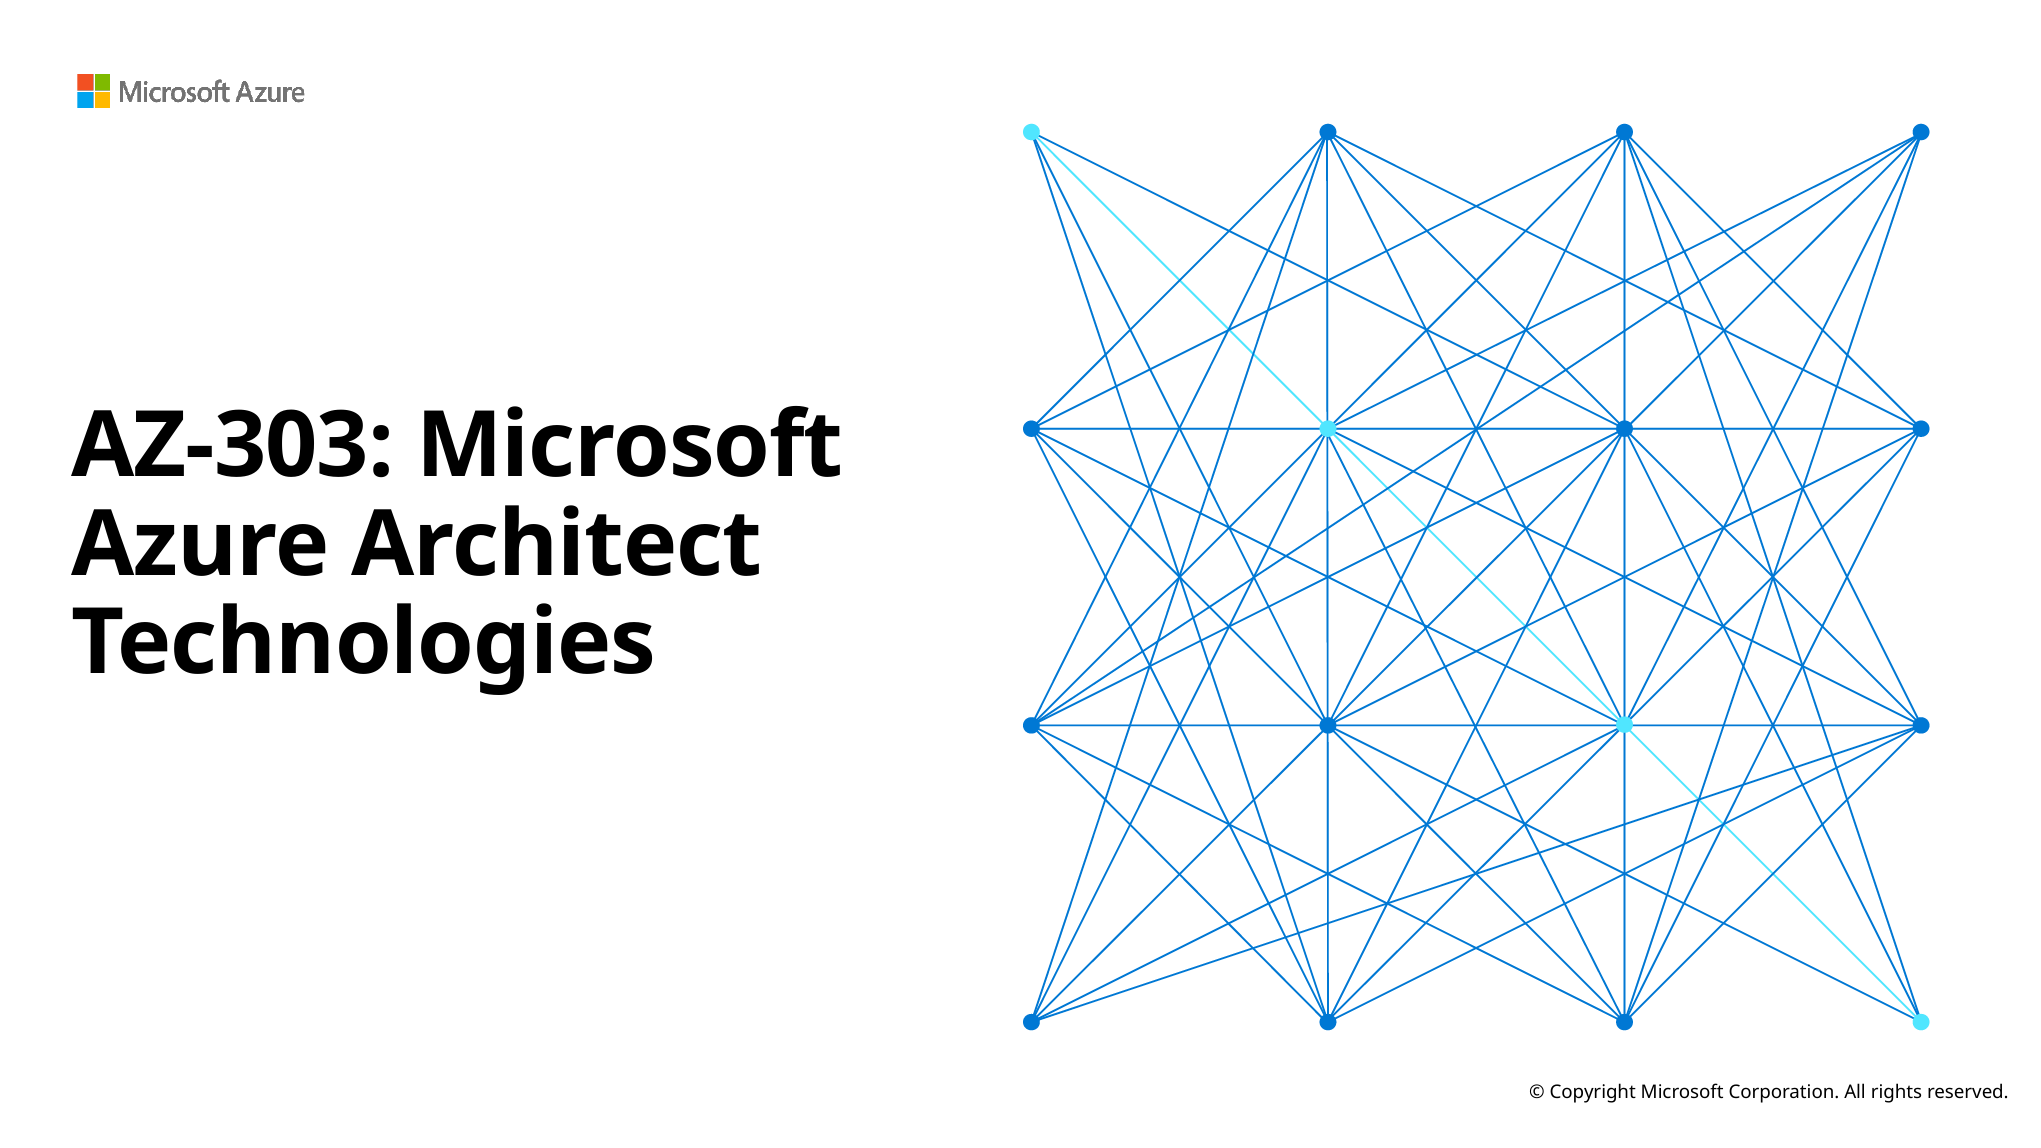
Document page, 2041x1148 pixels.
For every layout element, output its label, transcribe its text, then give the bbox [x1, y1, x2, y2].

picture [77, 74, 306, 108]
title AZ-303: Microsoft Azure Architect Technologies [71, 450, 981, 724]
picture [980, 0, 1980, 1148]
